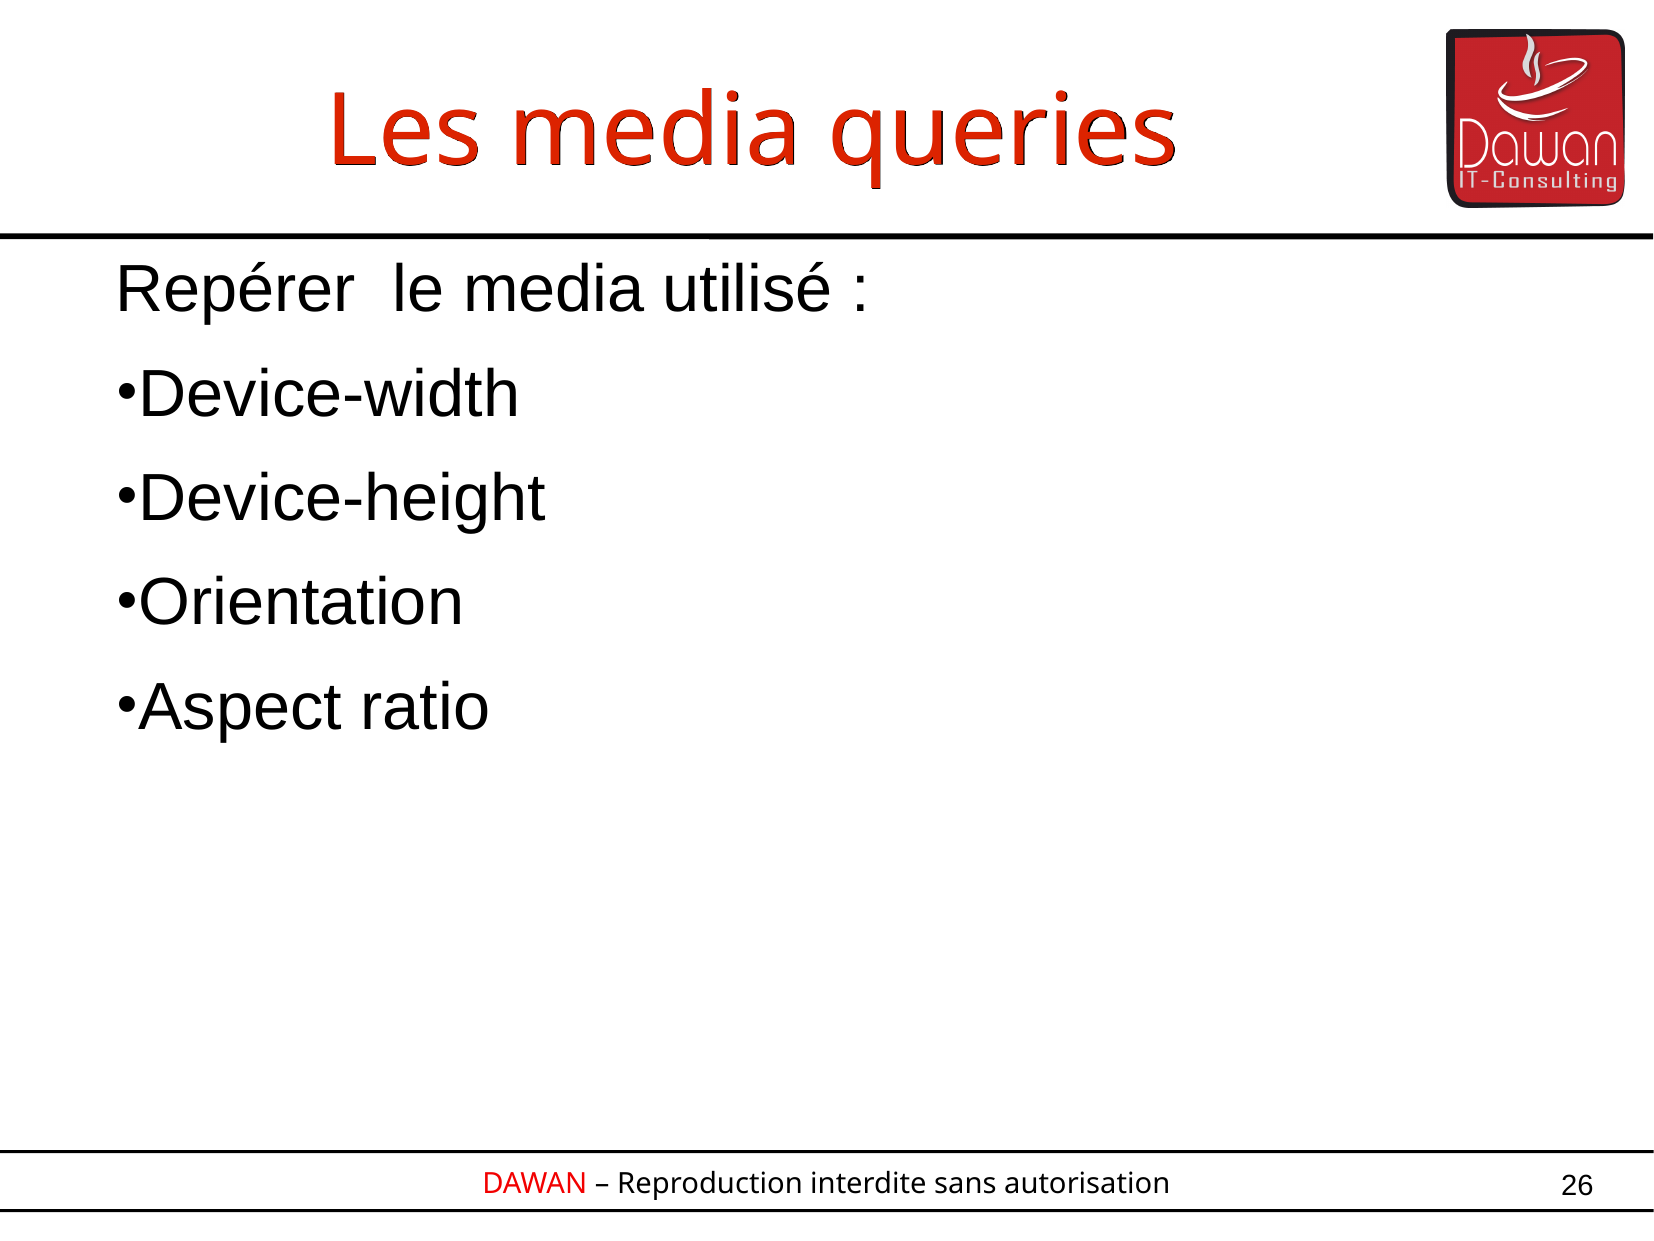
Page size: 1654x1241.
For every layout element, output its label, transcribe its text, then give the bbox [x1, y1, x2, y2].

list Repérer le media utilisé : Device-width Device-height Orientation Aspect ratio [59, 247, 1594, 972]
title Les media queries [59, 0, 1446, 247]
picture [1446, 29, 1625, 208]
slide_number 26 [1535, 1169, 1594, 1233]
